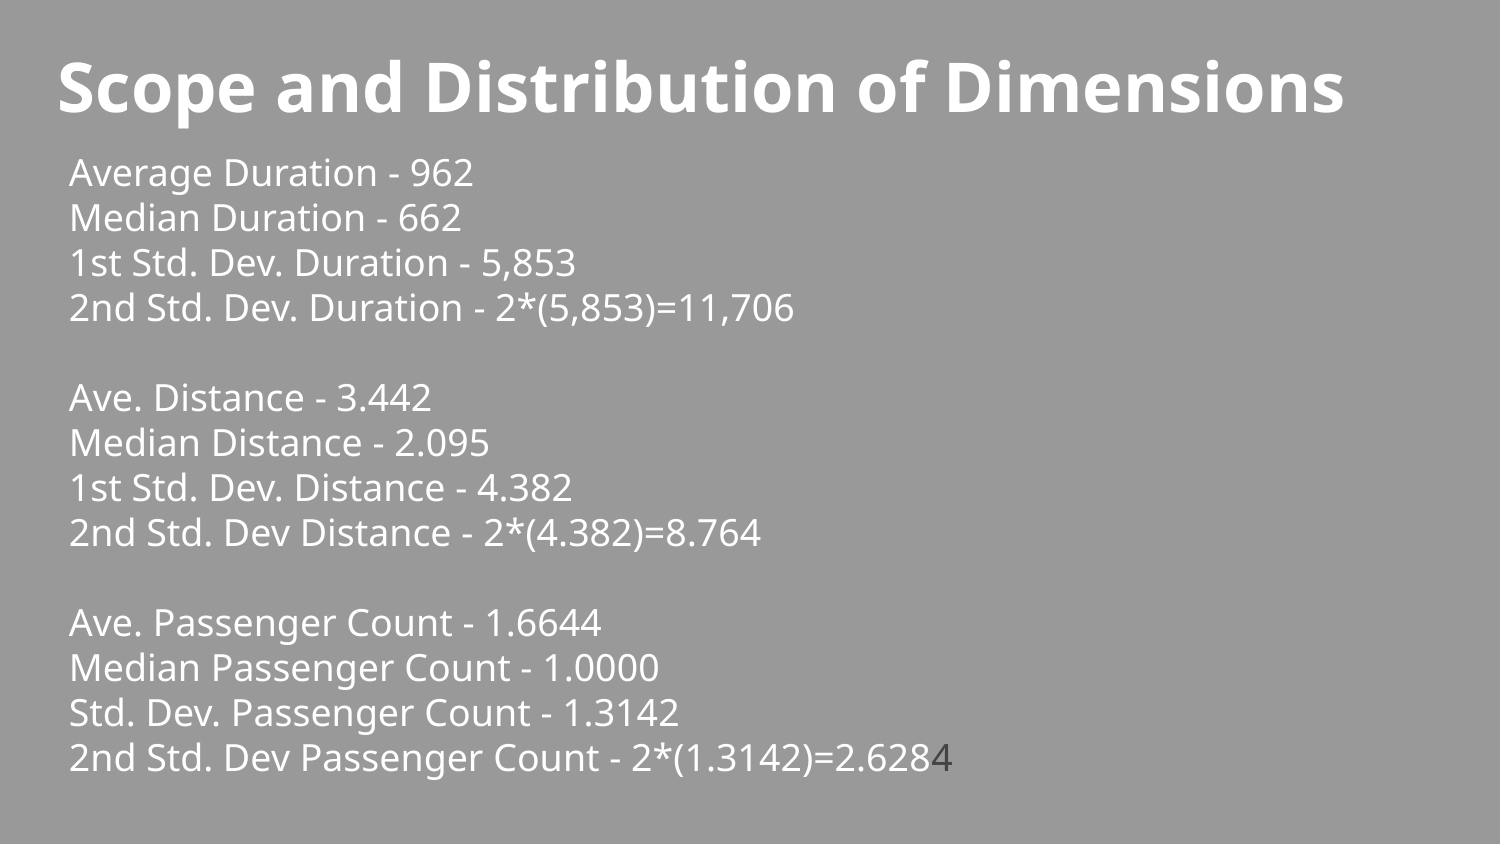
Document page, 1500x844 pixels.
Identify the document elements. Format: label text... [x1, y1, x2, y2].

title Average Duration - 962 Median Duration - 662 1st Std. Dev. Duration - 5,853 2nd Std. Dev. Duration - 2*(5,853)=11,706 Ave. Distance - 3.442 Median Distance - 2.095 1st Std. Dev. Distance - 4.382 2nd Std. Dev Distance - 2*(4.382)=8.764 Ave. Passenger Count - 1.6644 Median Passenger Count - 1.0000 Std. Dev. Passenger Count - 1.3142 2nd Std. Dev Passenger Count - 2*(1.3142)=2.6284 [53, 133, 1345, 798]
title Scope and Distribution of Dimensions [42, 29, 1441, 134]
